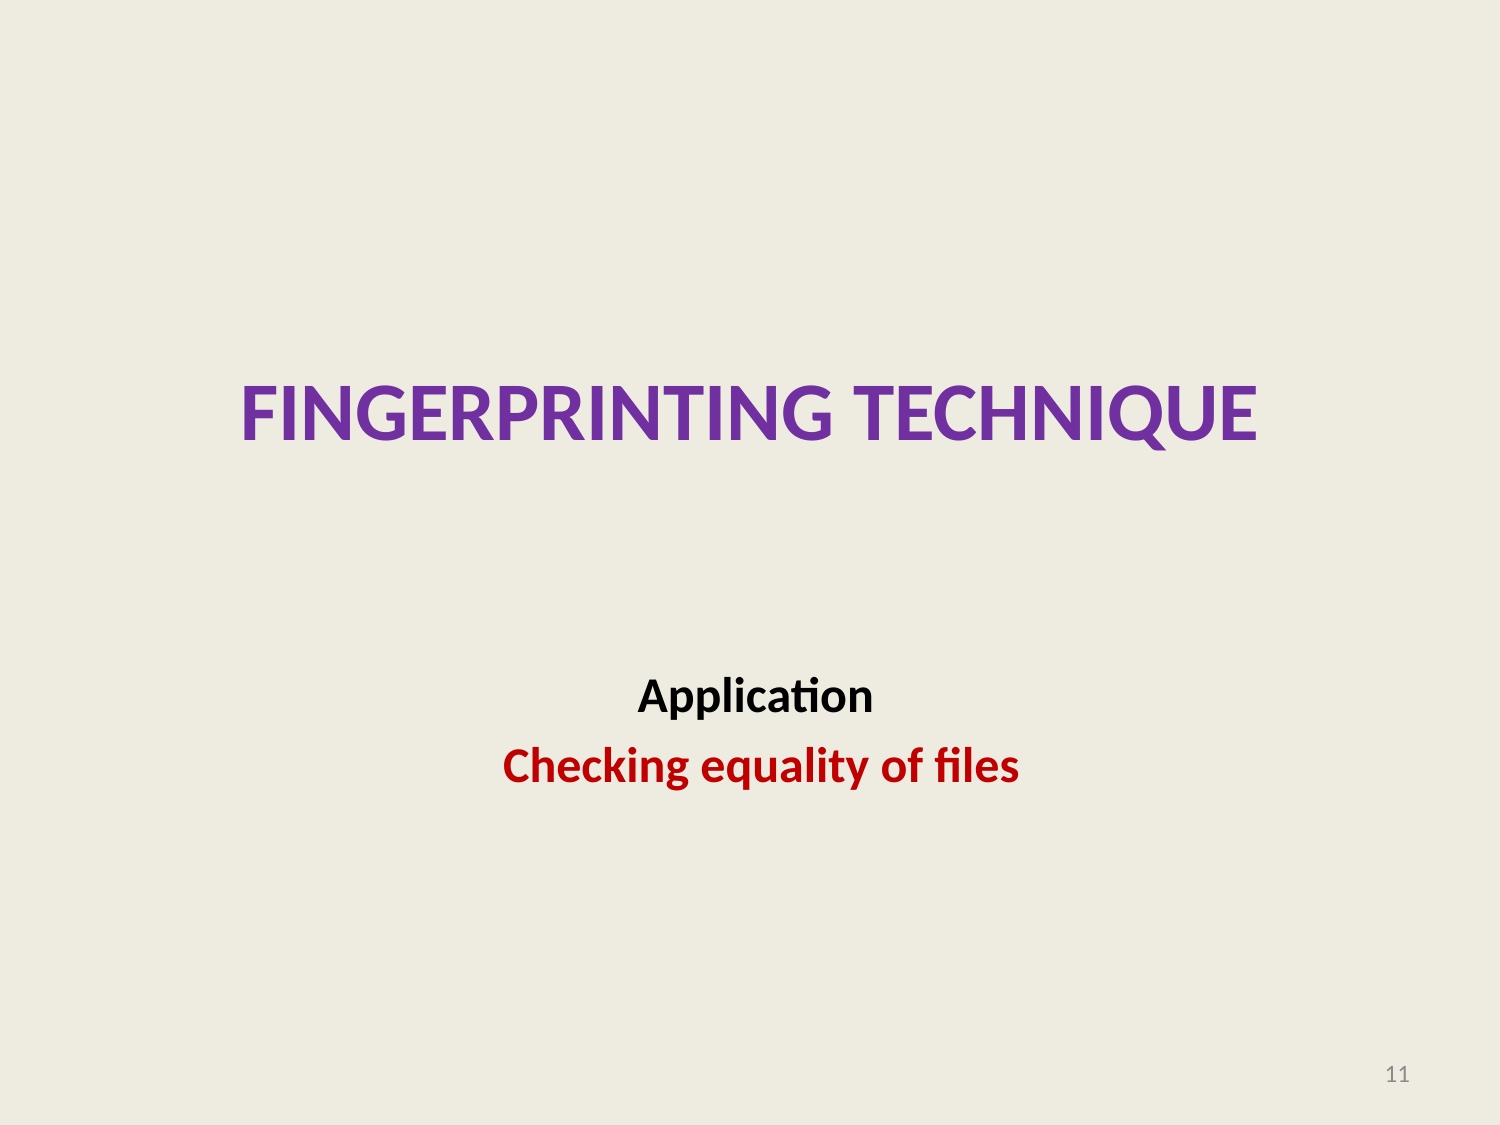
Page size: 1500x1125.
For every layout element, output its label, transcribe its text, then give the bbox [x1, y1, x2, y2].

list Application Checking equality of files [118, 553, 1394, 800]
title Fingerprinting technique [112, 350, 1388, 574]
slide_number 11 [1074, 1042, 1425, 1103]
